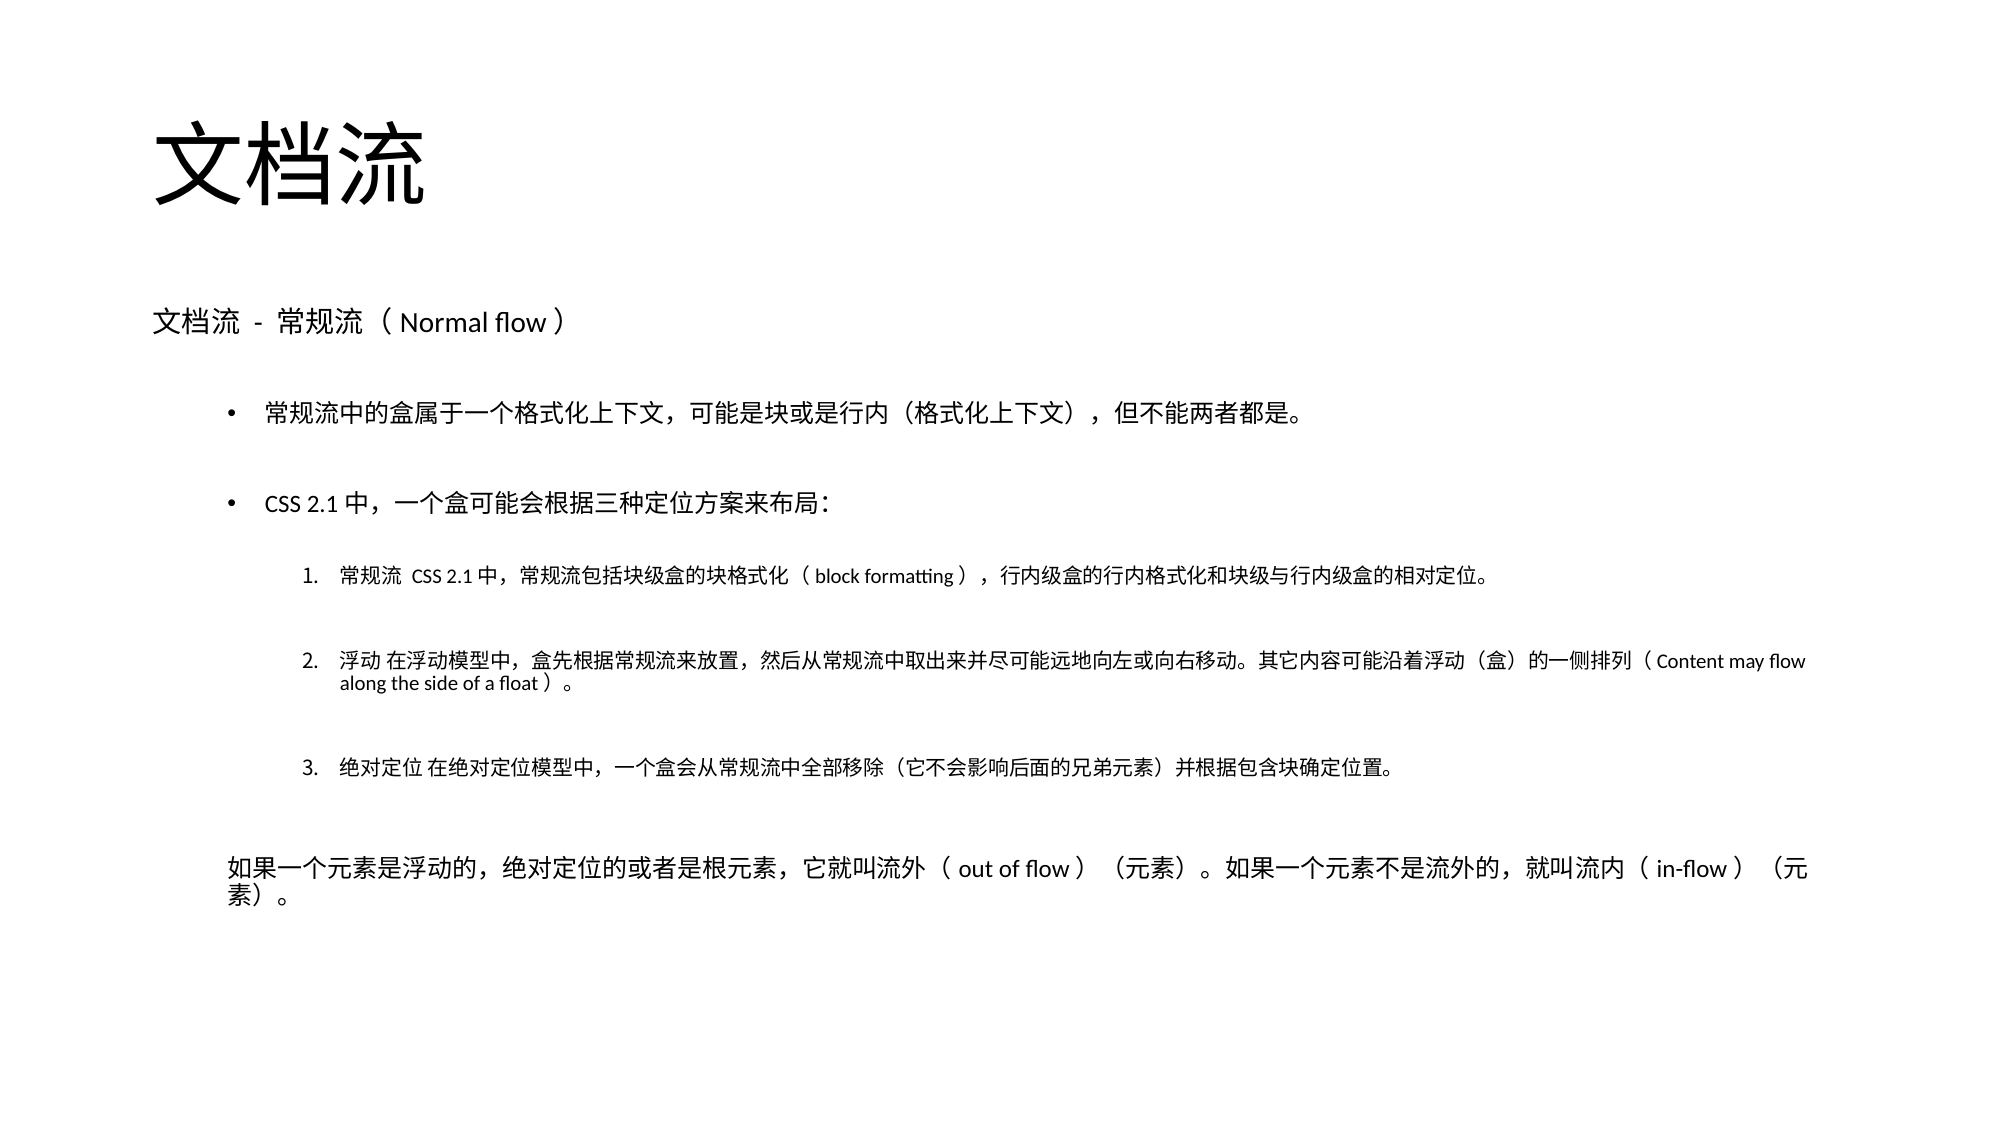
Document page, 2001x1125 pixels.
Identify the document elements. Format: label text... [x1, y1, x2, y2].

list 文档流 - 常规流（Normal flow） 常规流中的盒属于一个格式化上下文，可能是块或是行内（格式化上下文），但不能两者都是。 CSS 2.1中，一个盒可能会根据三种定位方案来布局： 常规流 CSS 2.1中，常规流包括块级盒的块格式化（block formatting），行内级盒的行内格式化和块级与行内级盒的相对定位。 浮动 在浮动模型中，盒先根据常规流来放置，然后从常规流中取出来并尽可能远地向左或向右移动。其它内容可能沿着浮动（盒）的一侧排列（Content may flow along the side of a float）。 绝对定位 在绝对定位模型中，一个盒会从常规流中全部移除（它不会影响后面的兄弟元素）并根据包含块确定位置。 如果一个元素是浮动的，绝对定位的或者是根元素，它就叫流外（out of flow）（元素）。如果一个元素不是流外的，就叫流内（in-flow）（元素）。 [137, 299, 1863, 1014]
title 文档流 [137, 59, 1863, 278]
